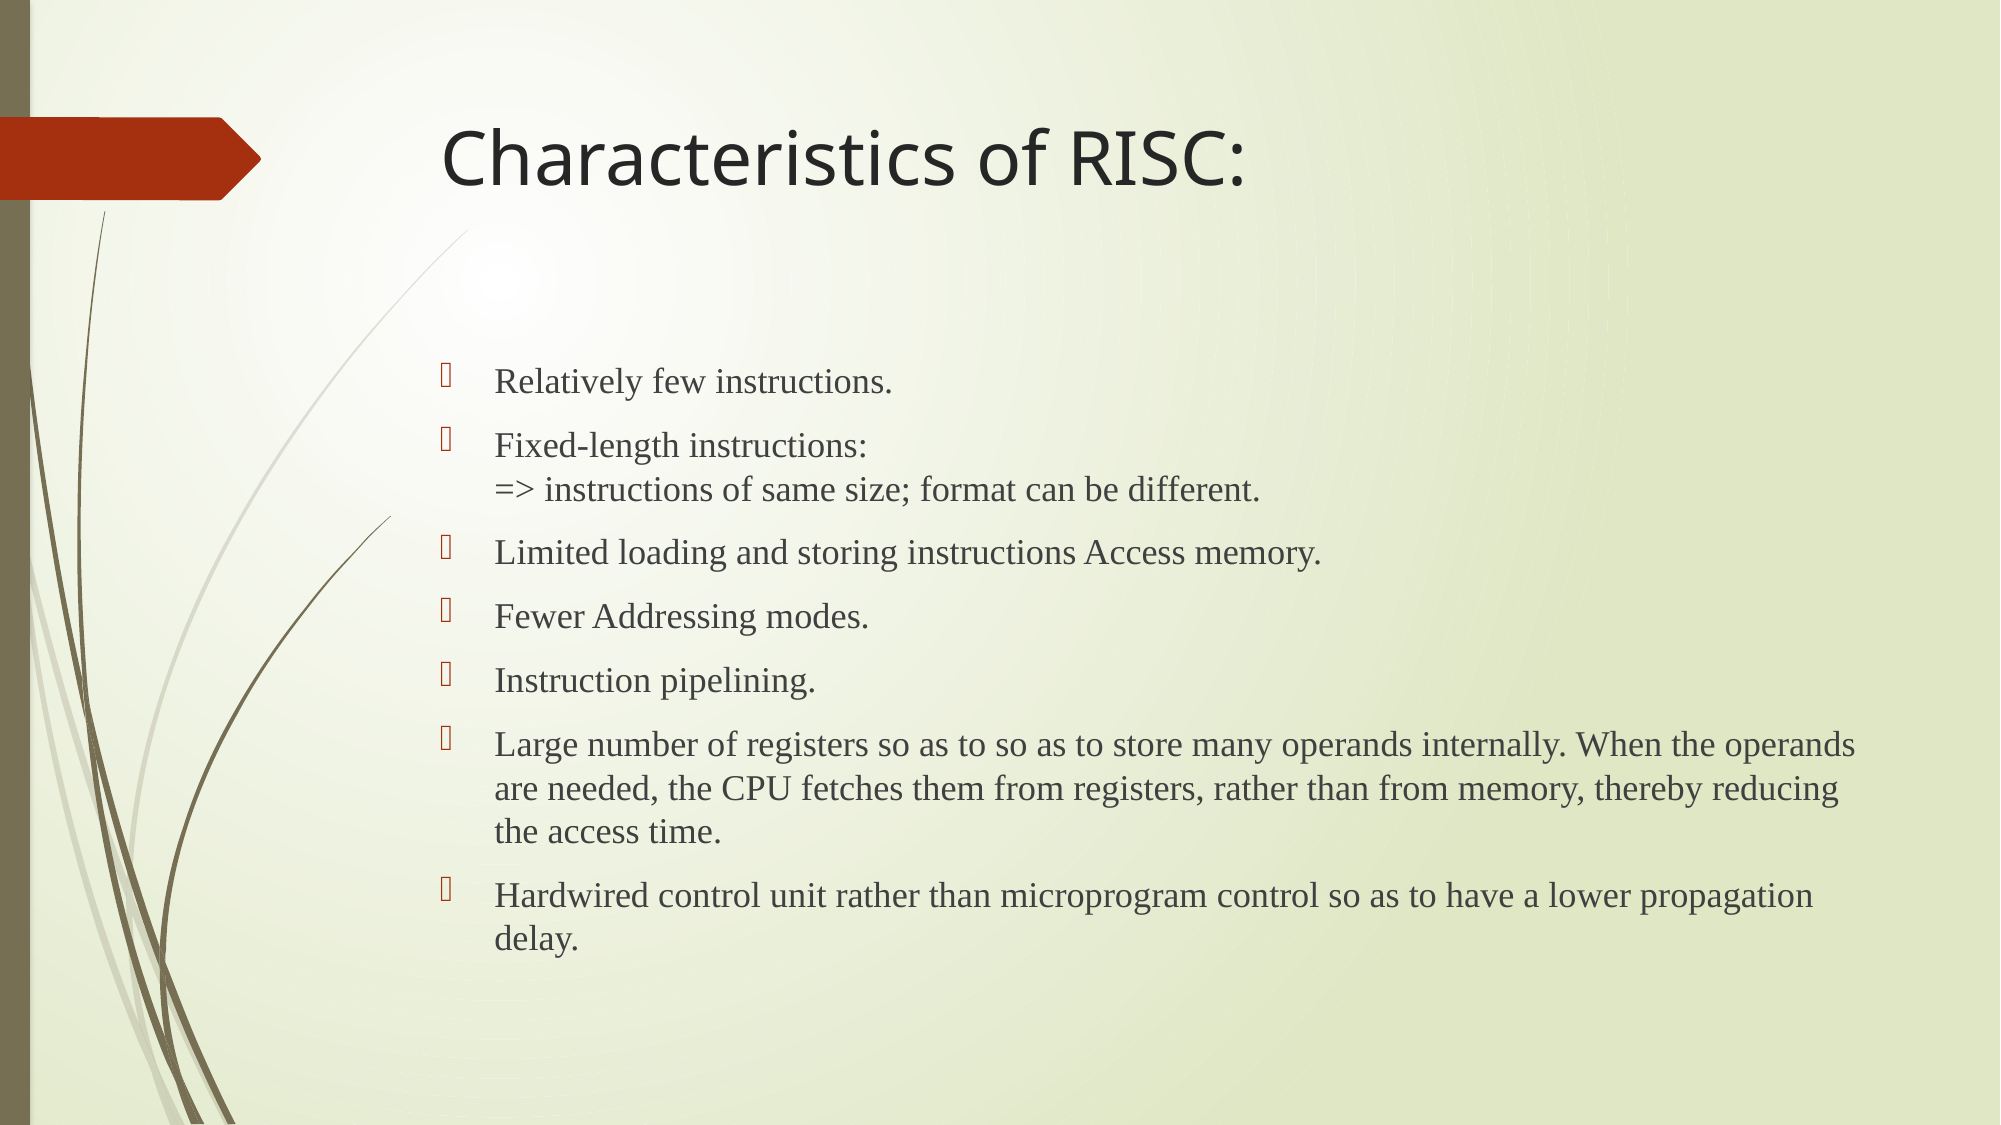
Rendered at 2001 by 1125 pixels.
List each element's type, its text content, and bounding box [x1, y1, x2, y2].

title Characteristics of RISC: [425, 102, 1888, 313]
list Relatively few instructions. Fixed-length instructions: => instructions of same size; format can be different. Limited loading and storing instructions Access memory. Fewer Addressing modes. Instruction pipelining. Large number of registers so as to so as to store many operands internally. When the operands are needed, the CPU fetches them from registers, rather than from memory, thereby reducing the access time. Hardwired control unit rather than microprogram control so as to have a lower propagation delay. [424, 350, 1888, 970]
